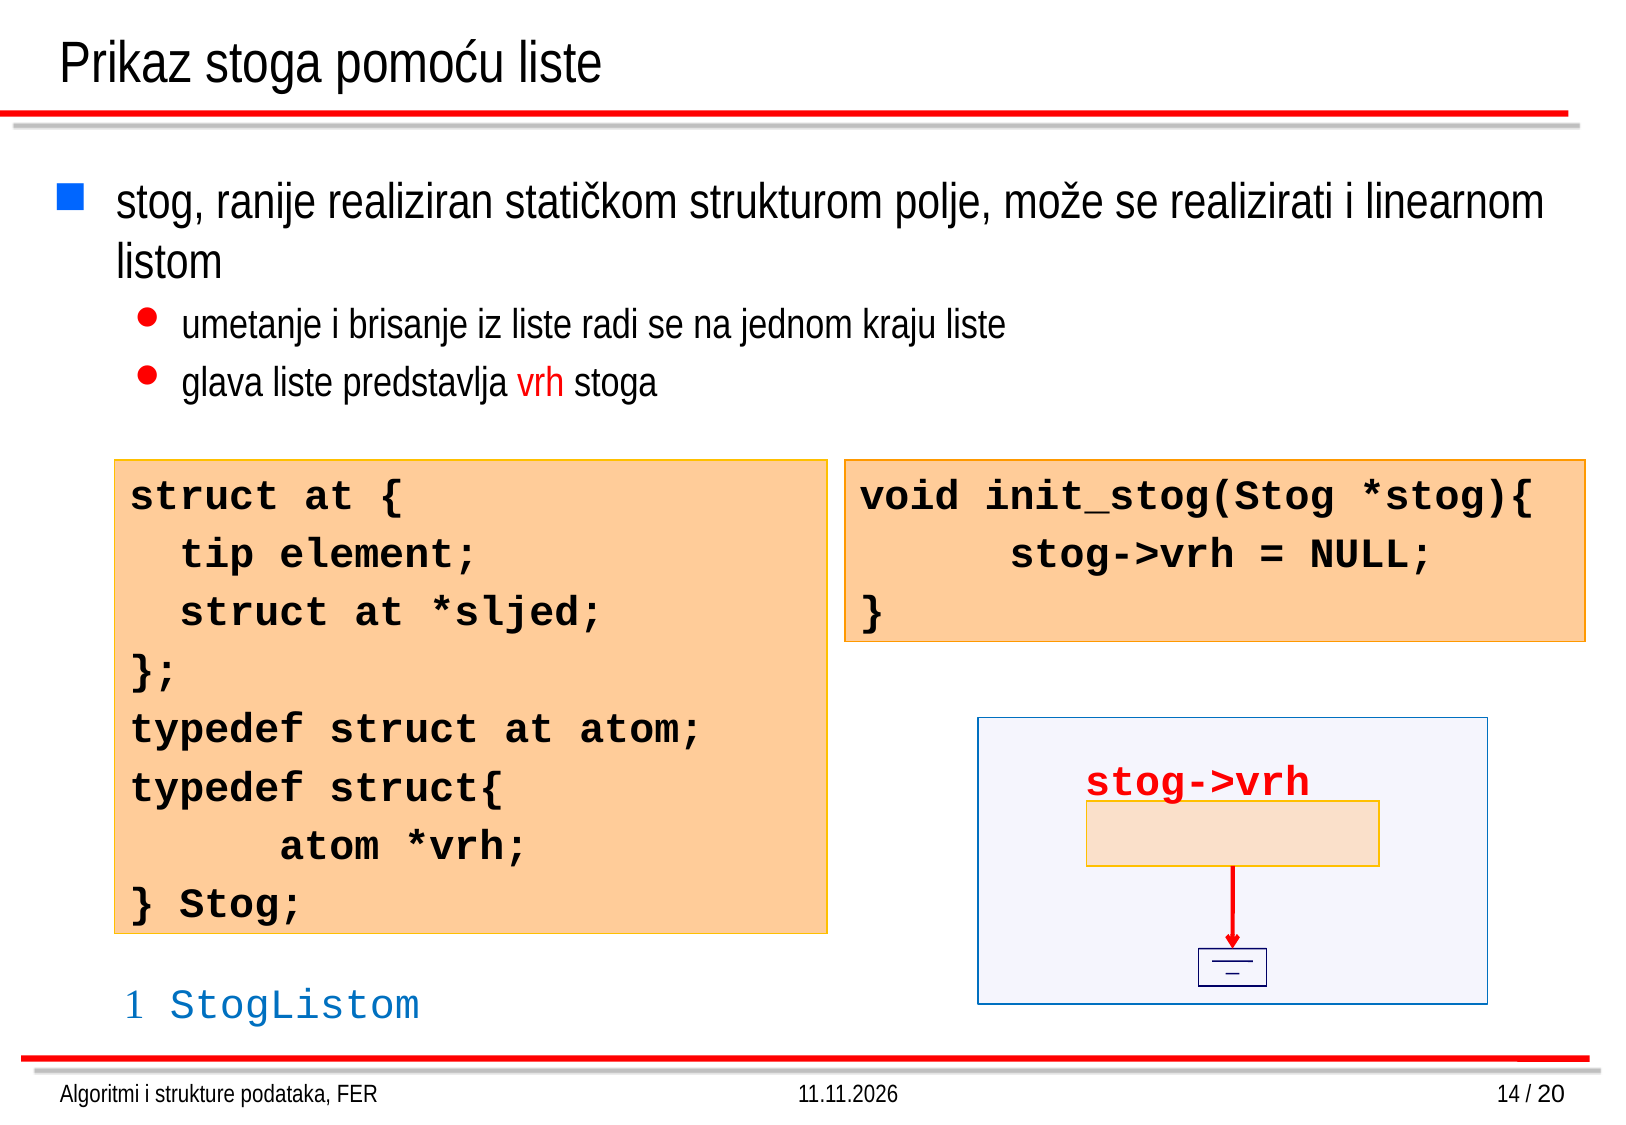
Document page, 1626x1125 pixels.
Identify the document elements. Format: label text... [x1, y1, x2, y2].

text_box  StogListom [109, 969, 581, 1035]
footer Algoritmi i strukture podataka, FER [44, 1070, 612, 1107]
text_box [977, 717, 1488, 1005]
text_box struct at { tip element; struct at *sljed; }; typedef struct at atom; typedef struct{ atom *vrh; } Stog; [114, 460, 828, 934]
list stog, ranije realiziran statičkom strukturom polje, može se realizirati i linearnom listom umetanje i brisanje iz liste radi se na jednom kraju liste glava liste predstavlja vrh stoga [44, 160, 1581, 1036]
slide_number 14 / 20 [1164, 1070, 1581, 1107]
title Prikaz stoga pomoću liste [44, 0, 1569, 102]
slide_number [658, 1070, 1039, 1107]
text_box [1198, 865, 1267, 987]
text_box void init_stog(Stog *stog){ stog->vrh = NULL; } [844, 460, 1586, 642]
